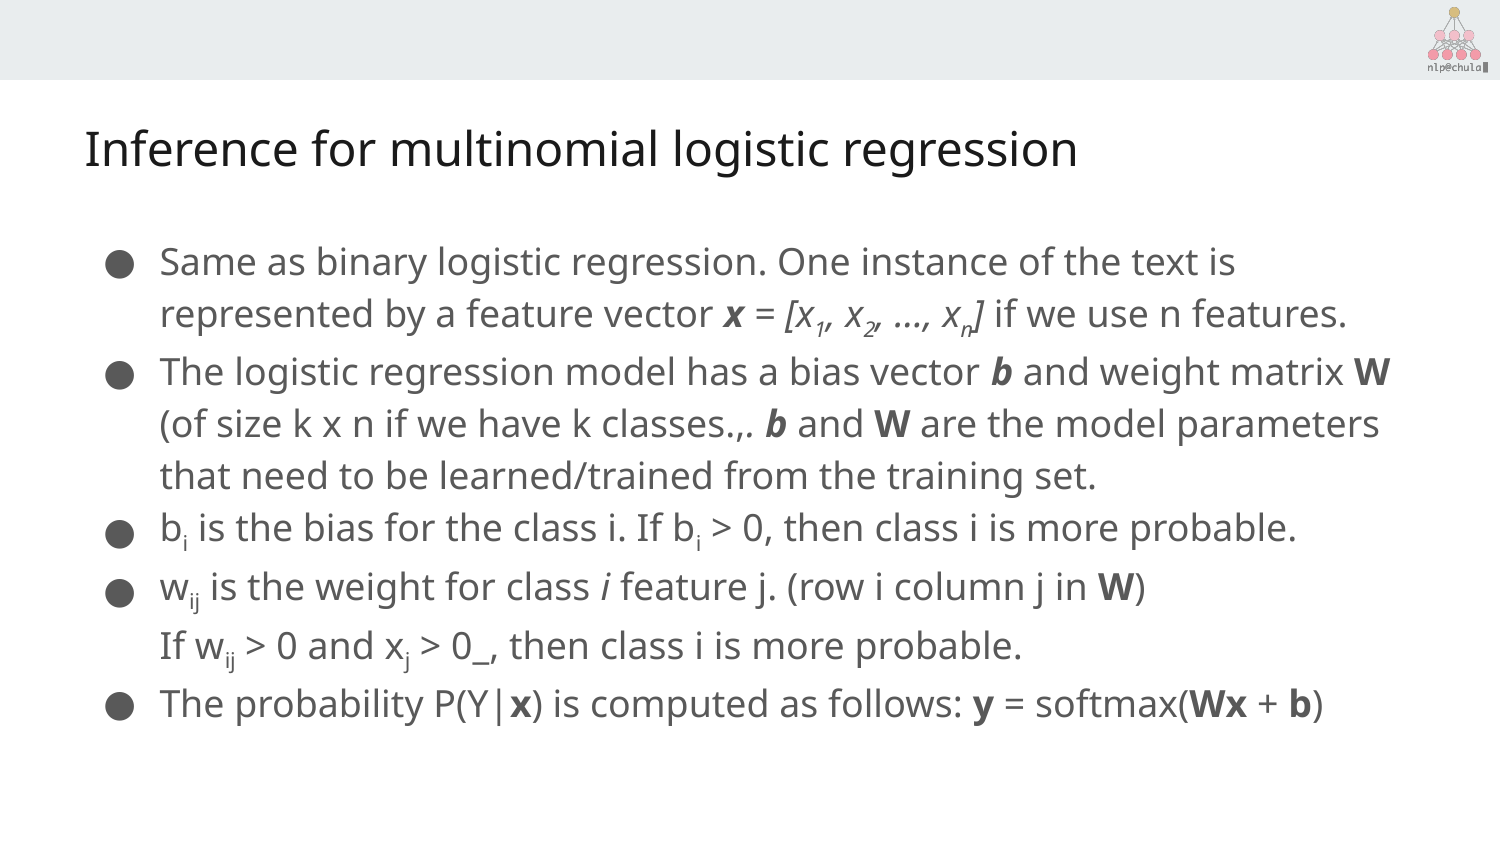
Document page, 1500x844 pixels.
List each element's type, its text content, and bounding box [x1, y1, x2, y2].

list Same as binary logistic regression. One instance of the text is represented by a feature vector x = [x1, x2, …, xn] if we use n features. The logistic regression model has a bias vector b and weight matrix W (of size k x n if we have k classes.,. b and W are the model parameters that need to be learned/trained from the training set. bi is the bias for the class i. If bi > 0, then class i is more probable. wij is the weight for class i feature j. (row i column j in W) If wij > 0 and xj > 0_, then class i is more probable. The probability P(Y|x) is computed as follows: y = softmax(Wx + b) [69, 216, 1429, 810]
picture [1428, 7, 1488, 73]
title Inference for multinomial logistic regression [69, 103, 1429, 192]
